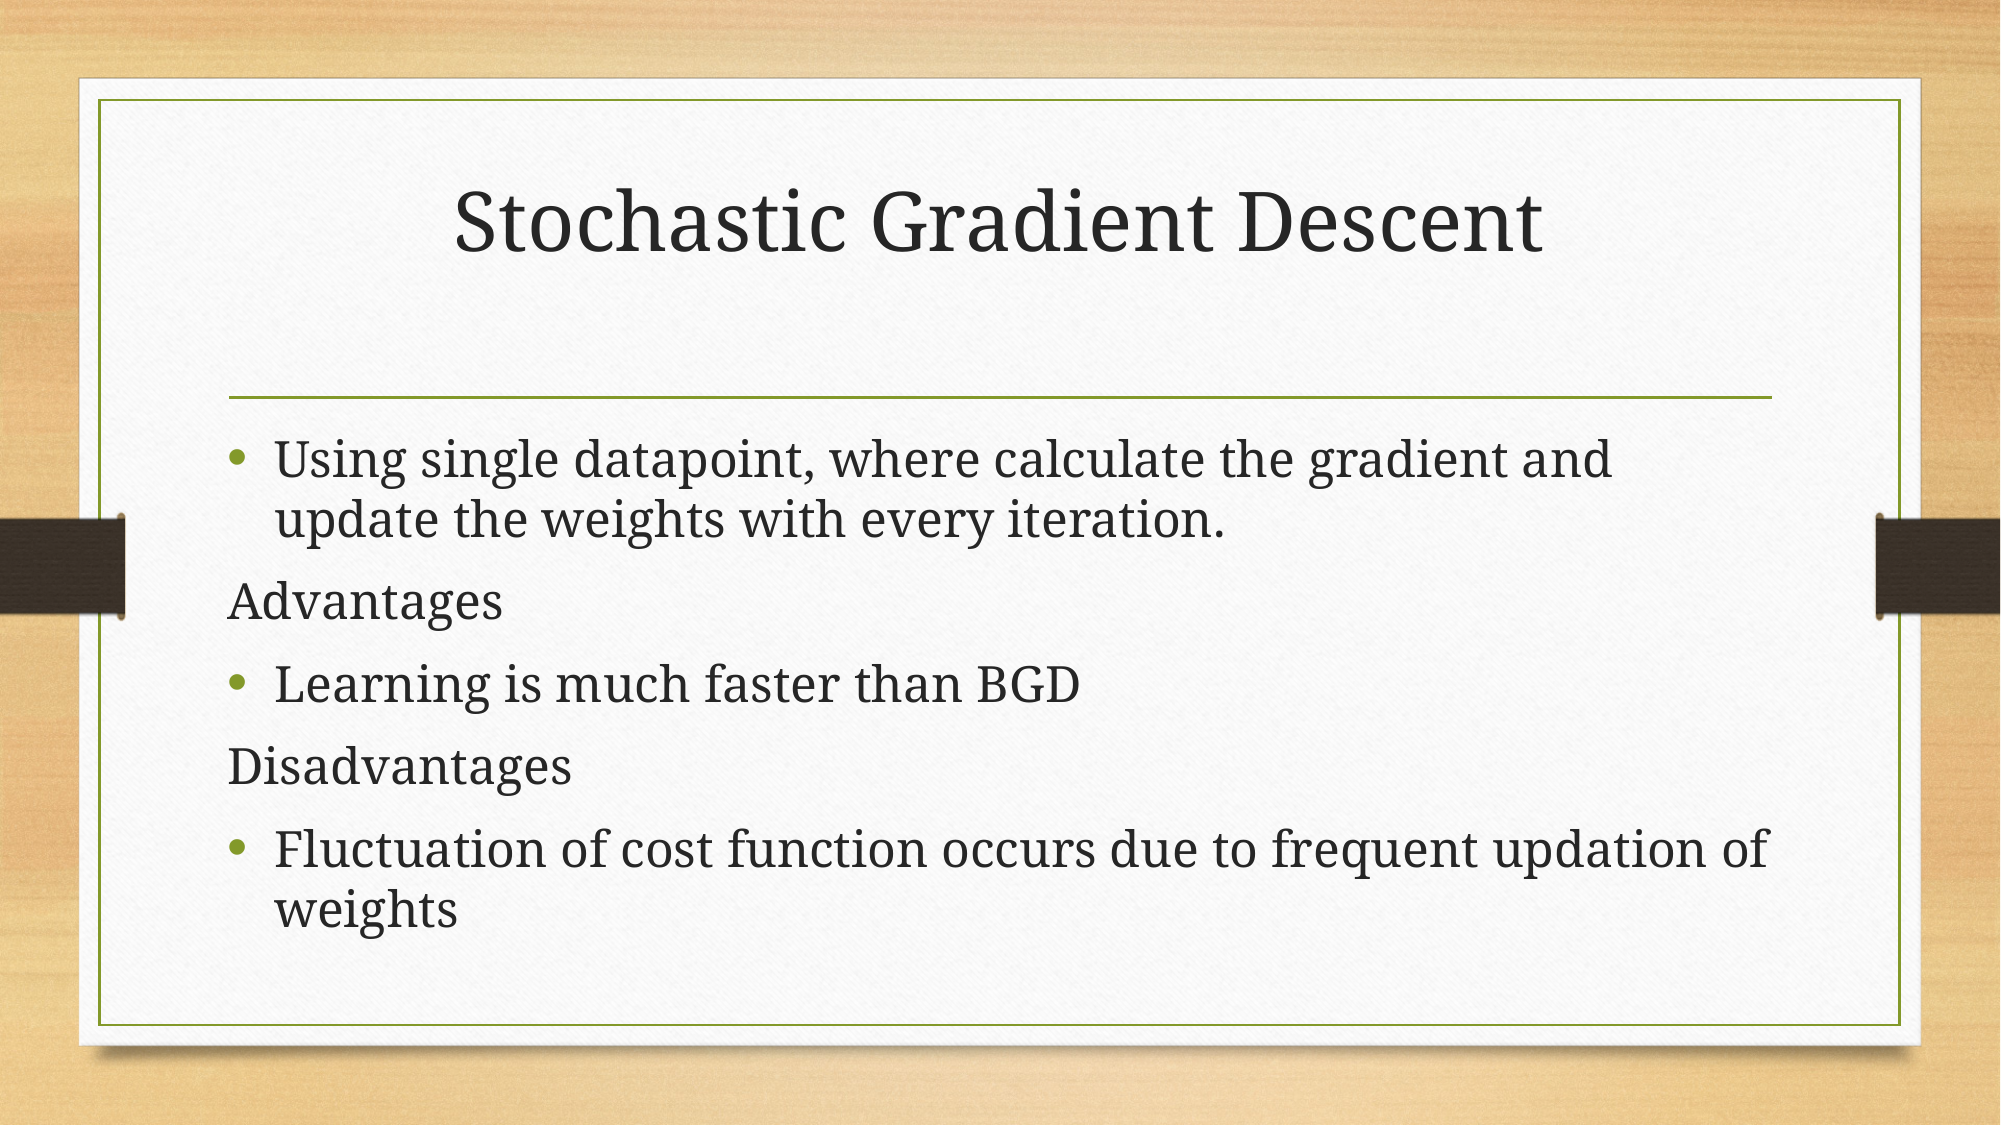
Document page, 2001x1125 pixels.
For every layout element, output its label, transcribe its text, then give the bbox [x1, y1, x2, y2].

list Using single datapoint, where calculate the gradient and update the weights with every iteration. Advantages Learning is much faster than BGD Disadvantages Fluctuation of cost function occurs due to frequent updation of weights [212, 419, 1788, 964]
picture [0, 0, 2001, 1125]
title Stochastic Gradient Descent [212, 161, 1788, 375]
